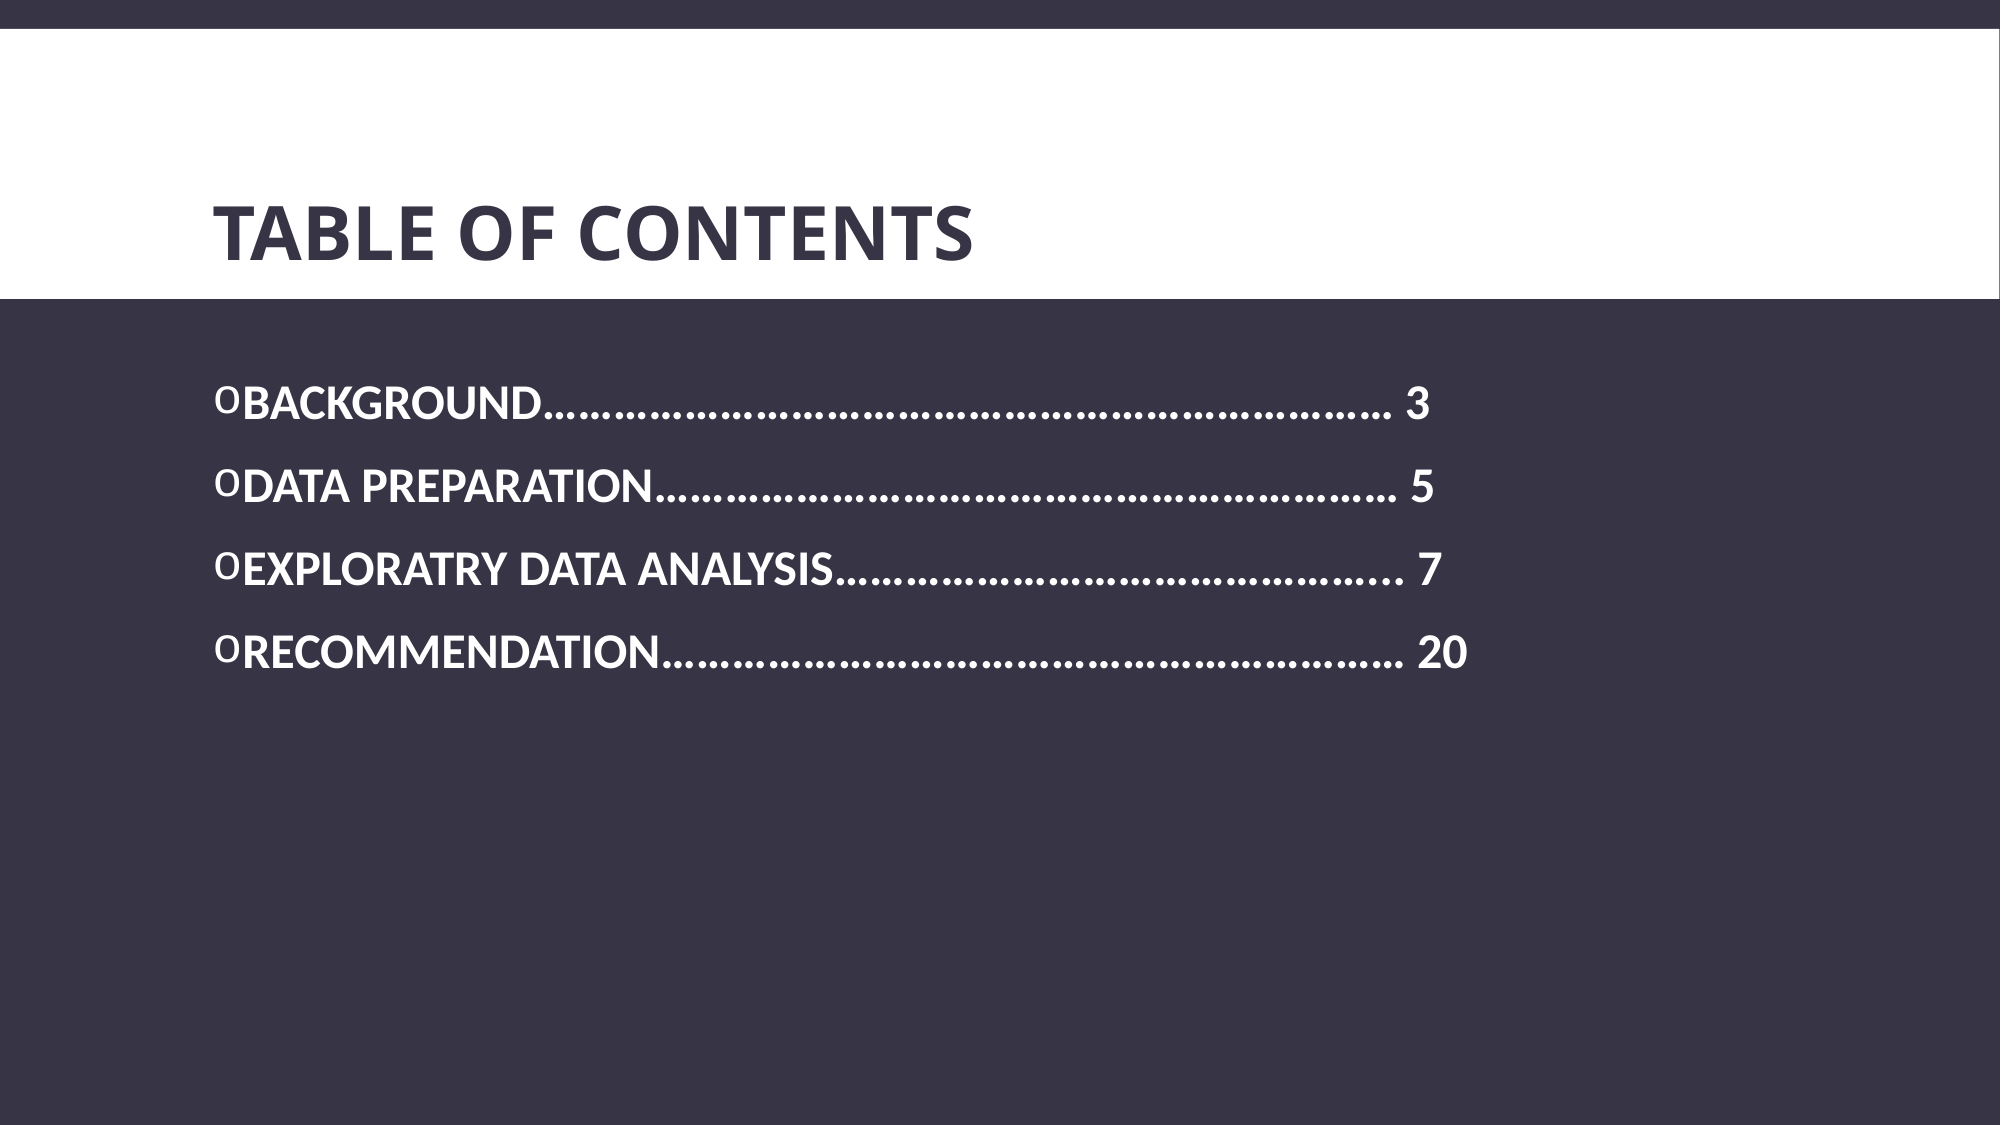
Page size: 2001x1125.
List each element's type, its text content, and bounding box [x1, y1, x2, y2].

list BACKGROUND……………………………………………………………… 3 DATA PREPARATION……………………………………………………… 5 EXPLORATRY DATA ANALYSIS………………………………………... 7 RECOMMENDATION……………………………………………………… 20 [197, 368, 1803, 1059]
title TABLE OF CONTENTS [197, 181, 1803, 295]
